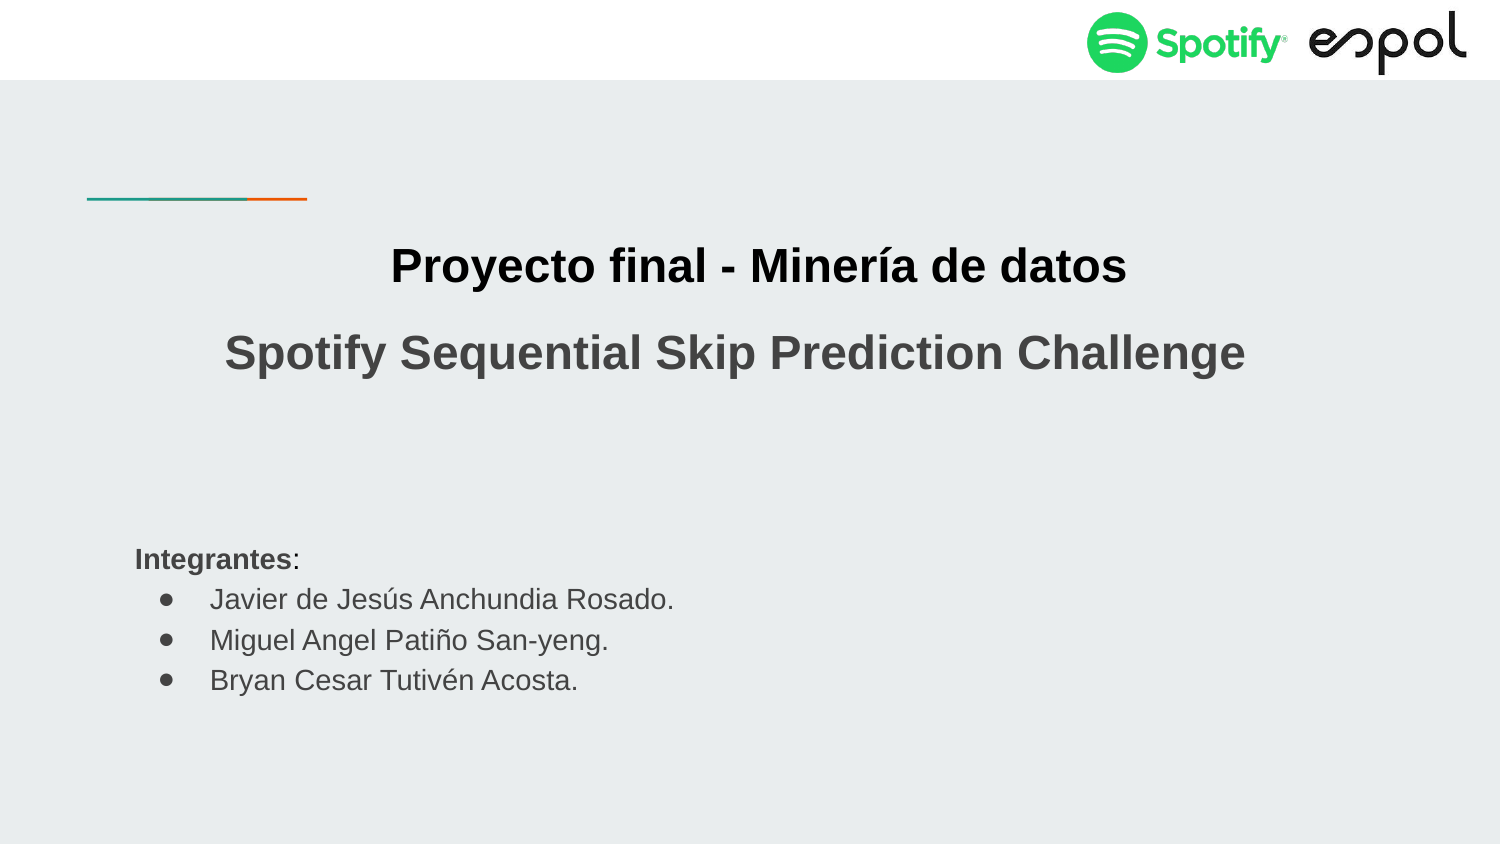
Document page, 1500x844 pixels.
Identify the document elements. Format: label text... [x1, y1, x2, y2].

title Spotify Sequential Skip Prediction Challenge [209, 297, 1336, 446]
title Proyecto final - Minería de datos [375, 220, 1170, 338]
picture [1086, 6, 1489, 80]
subtitle Integrantes: Javier de Jesús Anchundia Rosado. Miguel Angel Patiño San-yeng. Bryan Cesar Tutivén Acosta. [119, 520, 1381, 814]
